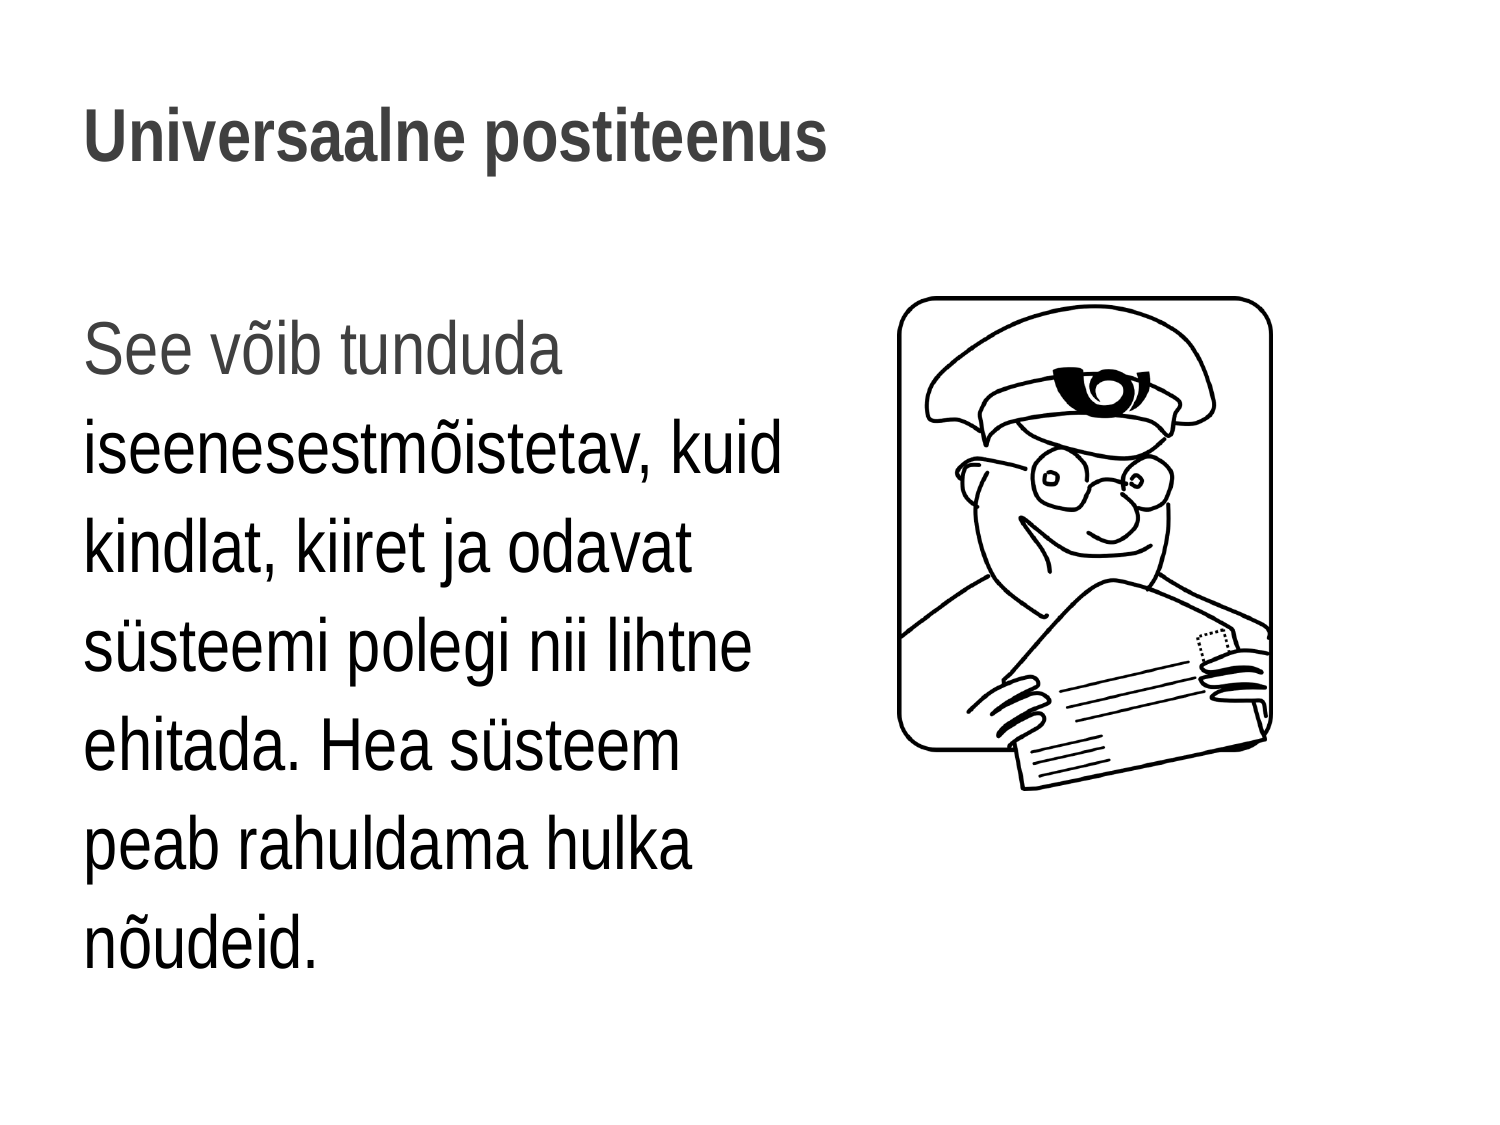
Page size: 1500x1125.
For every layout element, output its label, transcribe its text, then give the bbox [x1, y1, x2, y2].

list See võib tunduda iseenesestmõistetav, kuid kindlat, kiiret ja odavat süsteemi polegi nii lihtne ehitada. Hea süsteem peab rahuldama hulka nõudeid. [83, 290, 817, 1034]
picture [897, 296, 1273, 791]
title Universaalne postiteenus [83, 88, 1404, 267]
